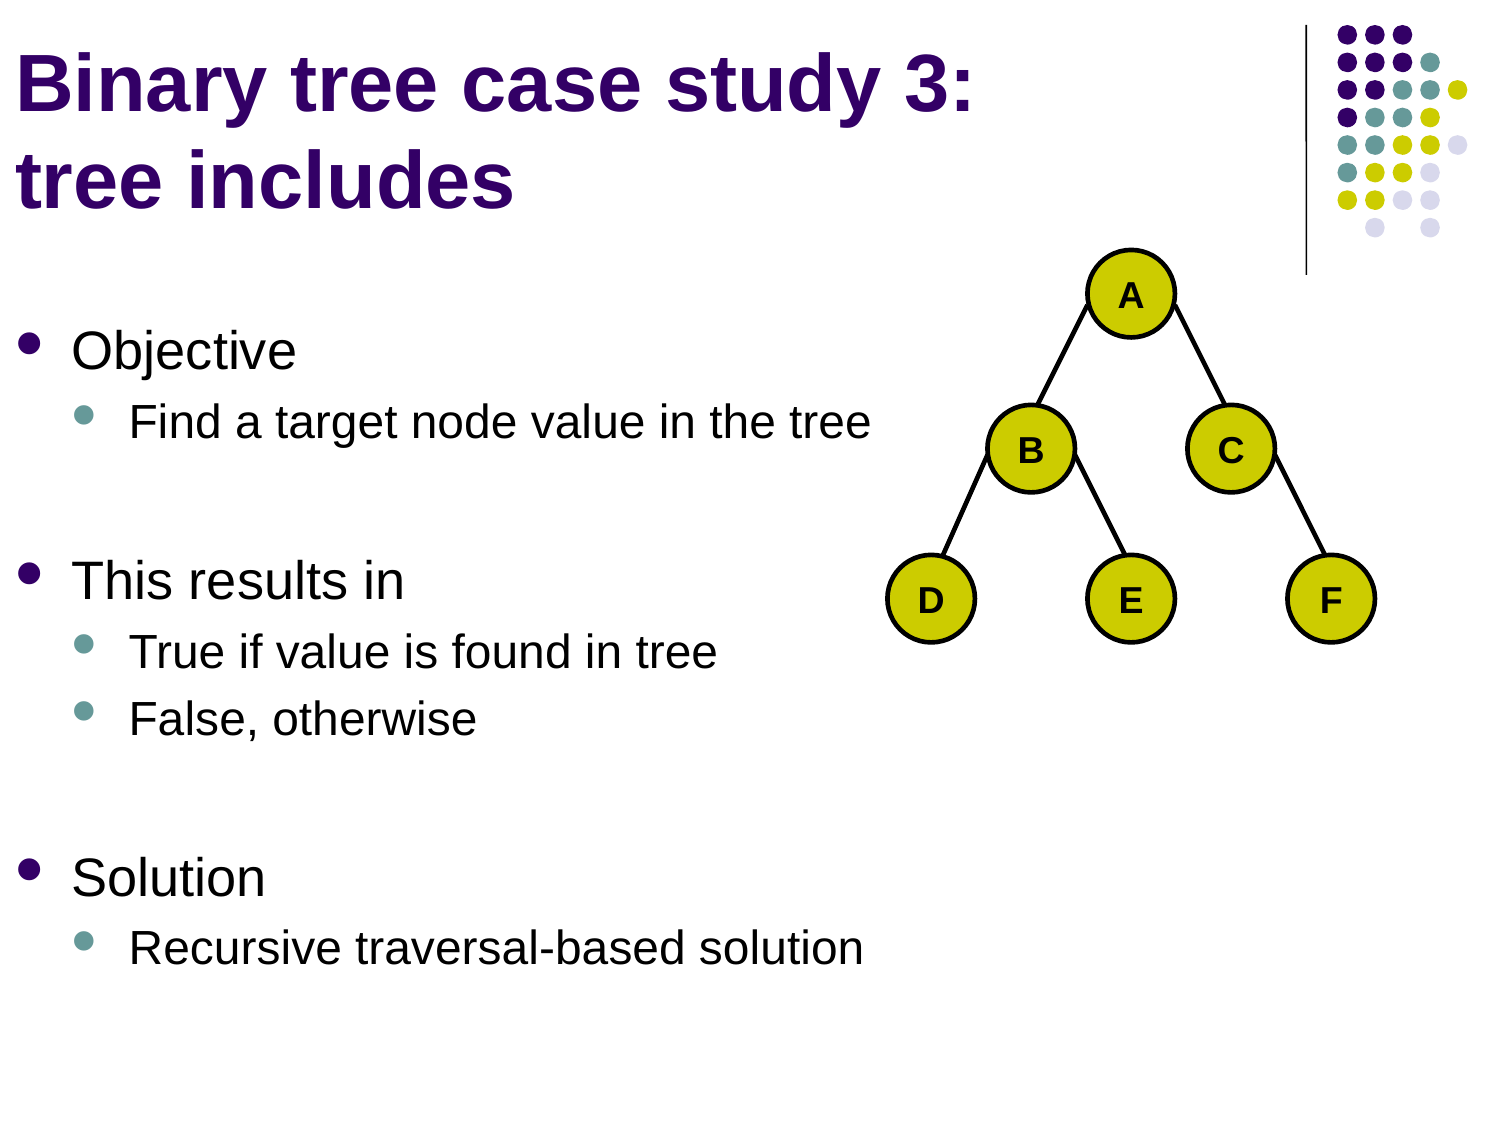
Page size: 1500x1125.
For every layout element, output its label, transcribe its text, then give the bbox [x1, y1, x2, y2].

text_box B [987, 404, 1075, 493]
text_box F [1287, 554, 1375, 643]
list Objective Find a target node value in the tree This results in True if value is found in tree False, otherwise Solution Recursive traversal-based solution [0, 232, 1088, 1125]
text_box E [1087, 554, 1175, 643]
text_box A [1087, 249, 1175, 338]
title Binary tree case study 3: tree includes [0, 0, 1313, 233]
text_box C [1187, 404, 1275, 493]
text_box D [887, 554, 975, 643]
